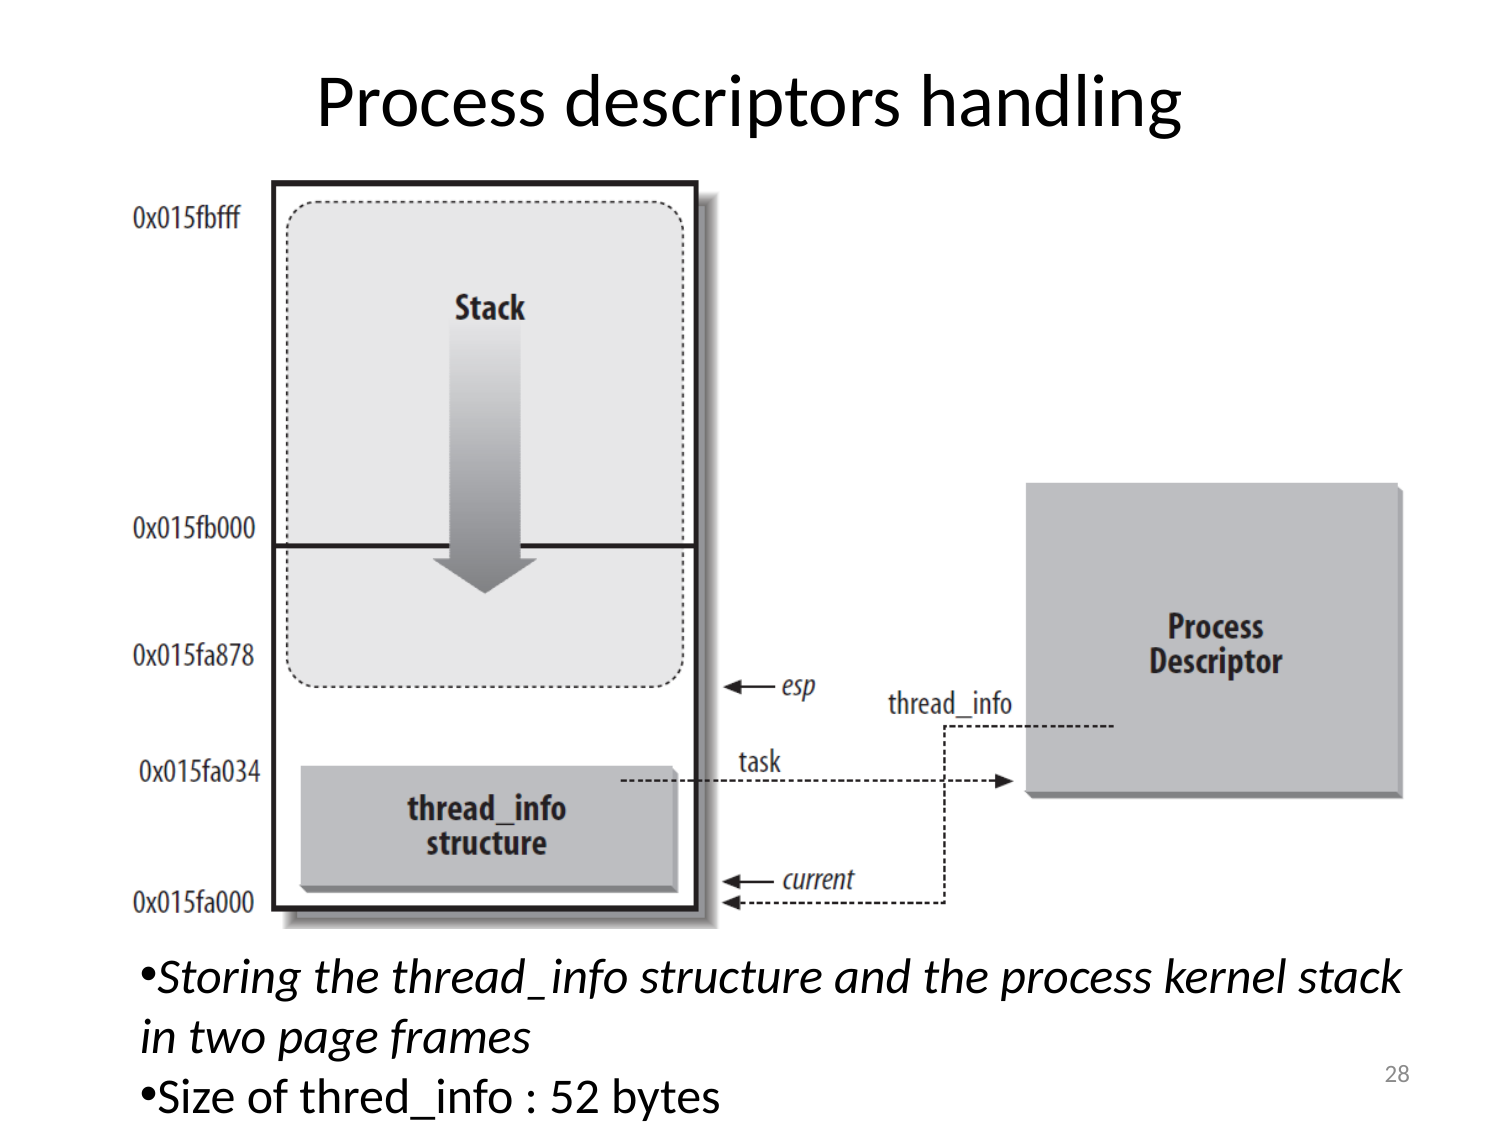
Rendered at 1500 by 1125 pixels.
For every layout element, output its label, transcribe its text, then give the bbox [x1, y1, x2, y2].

title Process descriptors handling [75, 30, 1425, 164]
text_box Storing the thread_info structure and the process kernel stack in two page frames Size of thred_info : 52 bytes [125, 936, 1422, 1125]
picture [123, 157, 1414, 929]
